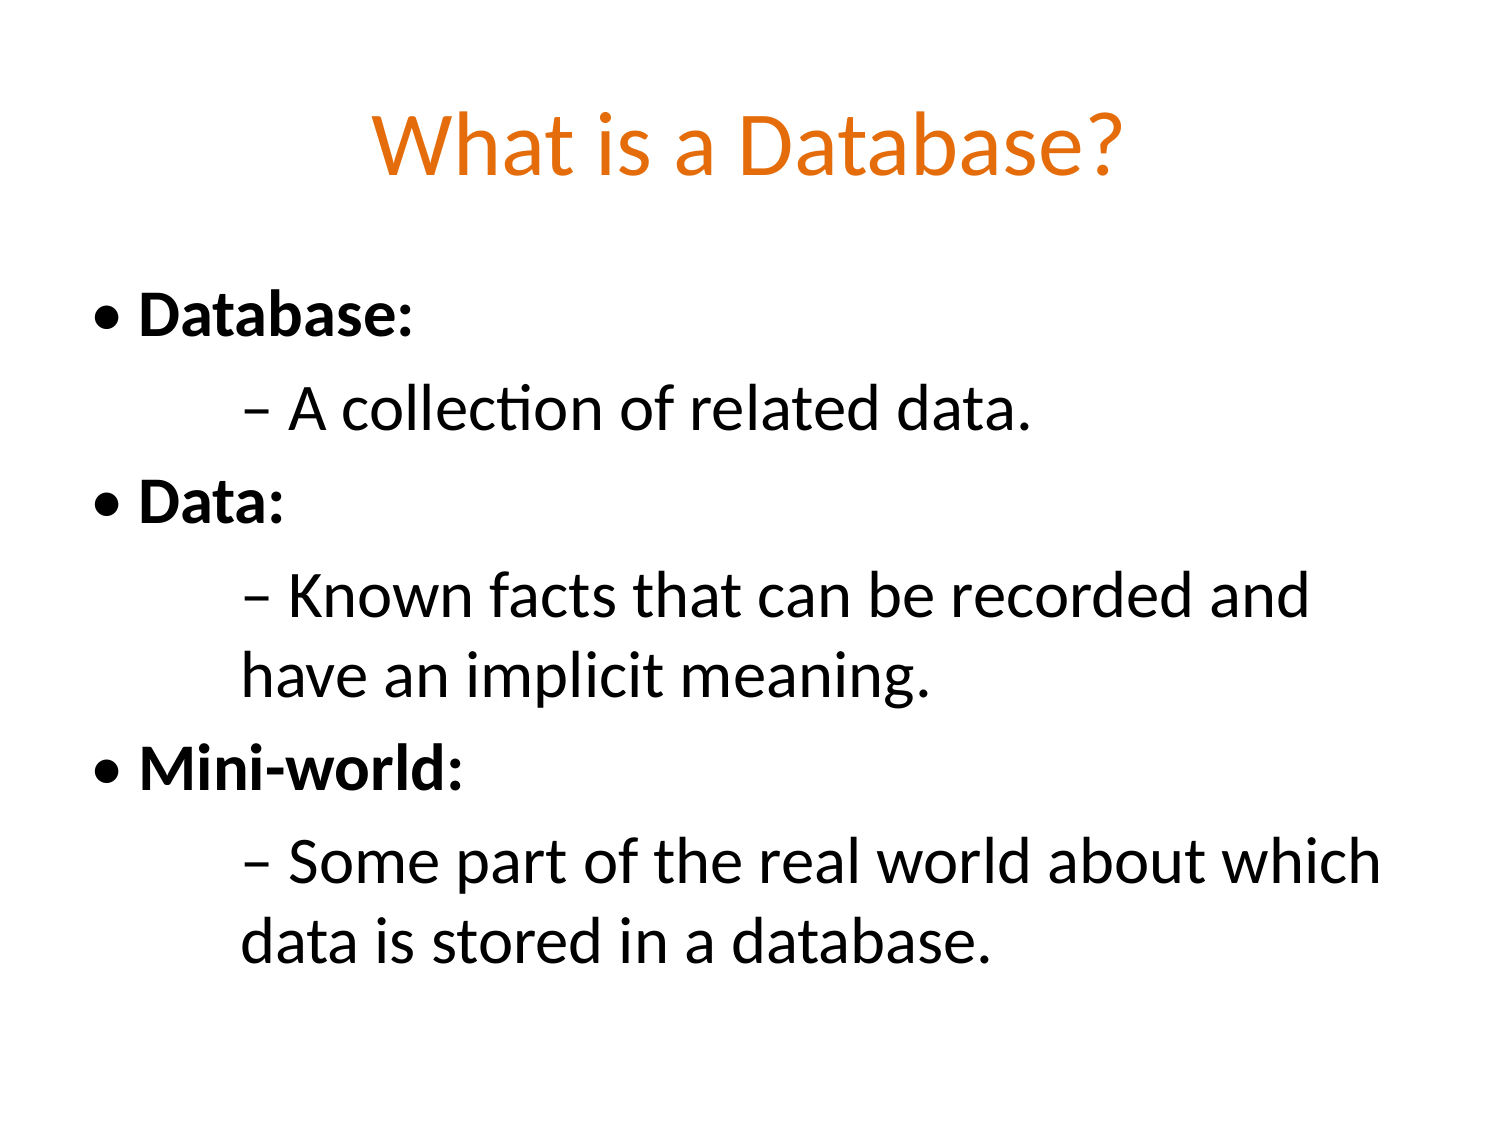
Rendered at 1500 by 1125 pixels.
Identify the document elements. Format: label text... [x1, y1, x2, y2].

title What is a Database? [75, 45, 1425, 233]
list • Database: – A collection of related data. • Data: – Known facts that can be recorded and have an implicit meaning. • Mini-world: – Some part of the real world about which data is stored in a database. [75, 262, 1425, 1005]
